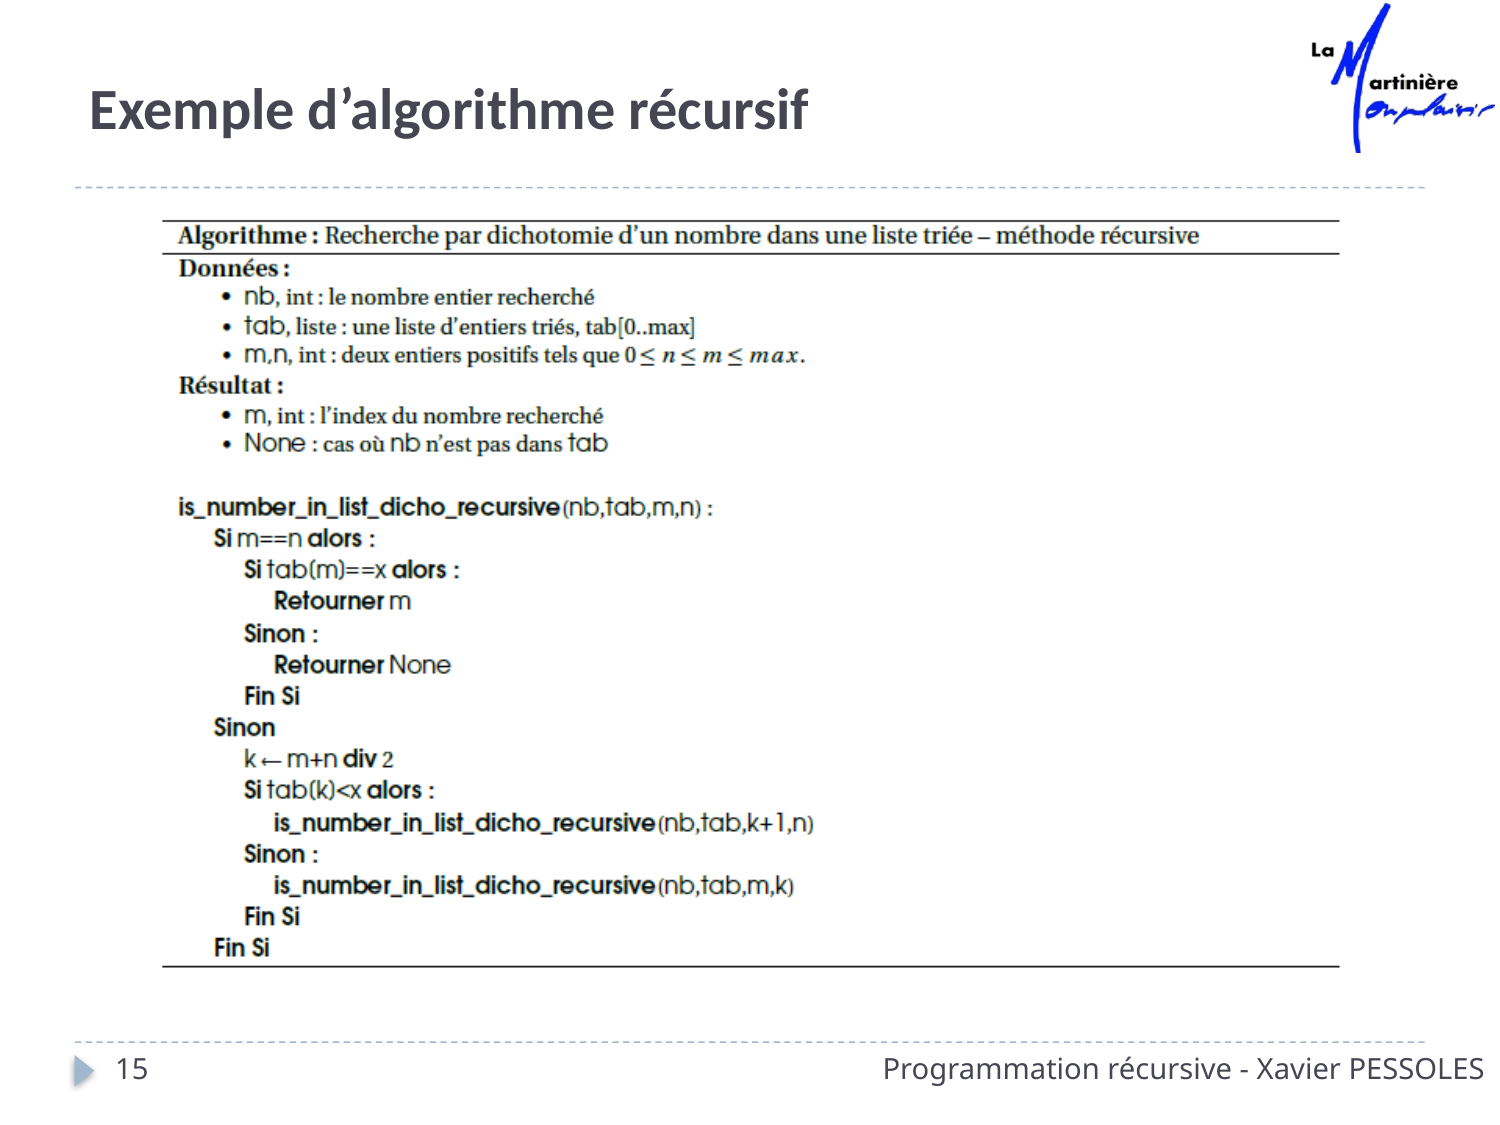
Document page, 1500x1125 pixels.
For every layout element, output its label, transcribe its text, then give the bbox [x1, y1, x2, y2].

picture [136, 207, 1357, 974]
picture [1310, 3, 1495, 153]
slide_number 15 [100, 1042, 426, 1103]
footer Programmation récursive - Xavier PESSOLES [426, 1042, 1500, 1103]
title Exemple d’algorithme récursif [75, 24, 1223, 188]
